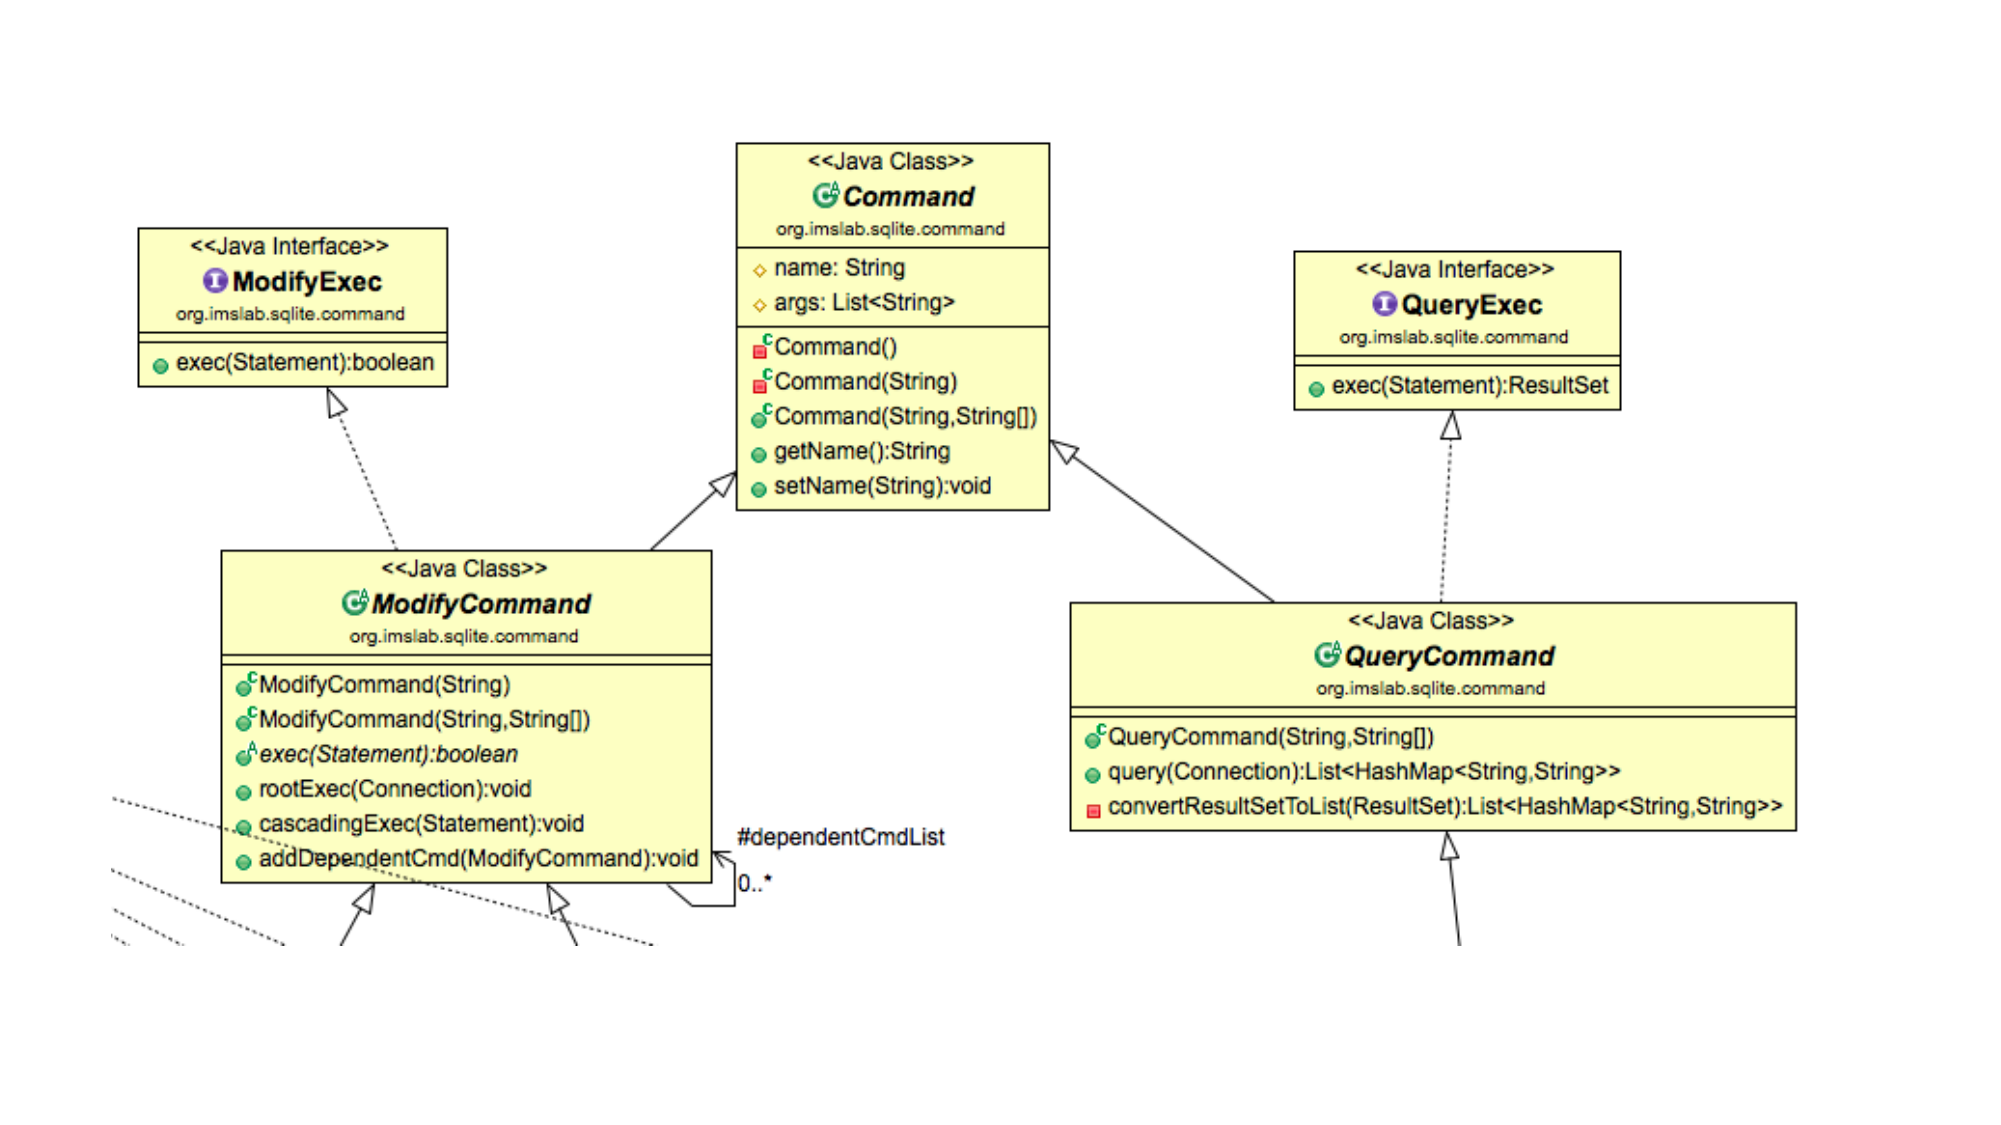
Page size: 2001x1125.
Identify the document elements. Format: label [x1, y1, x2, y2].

picture [111, 112, 1896, 946]
